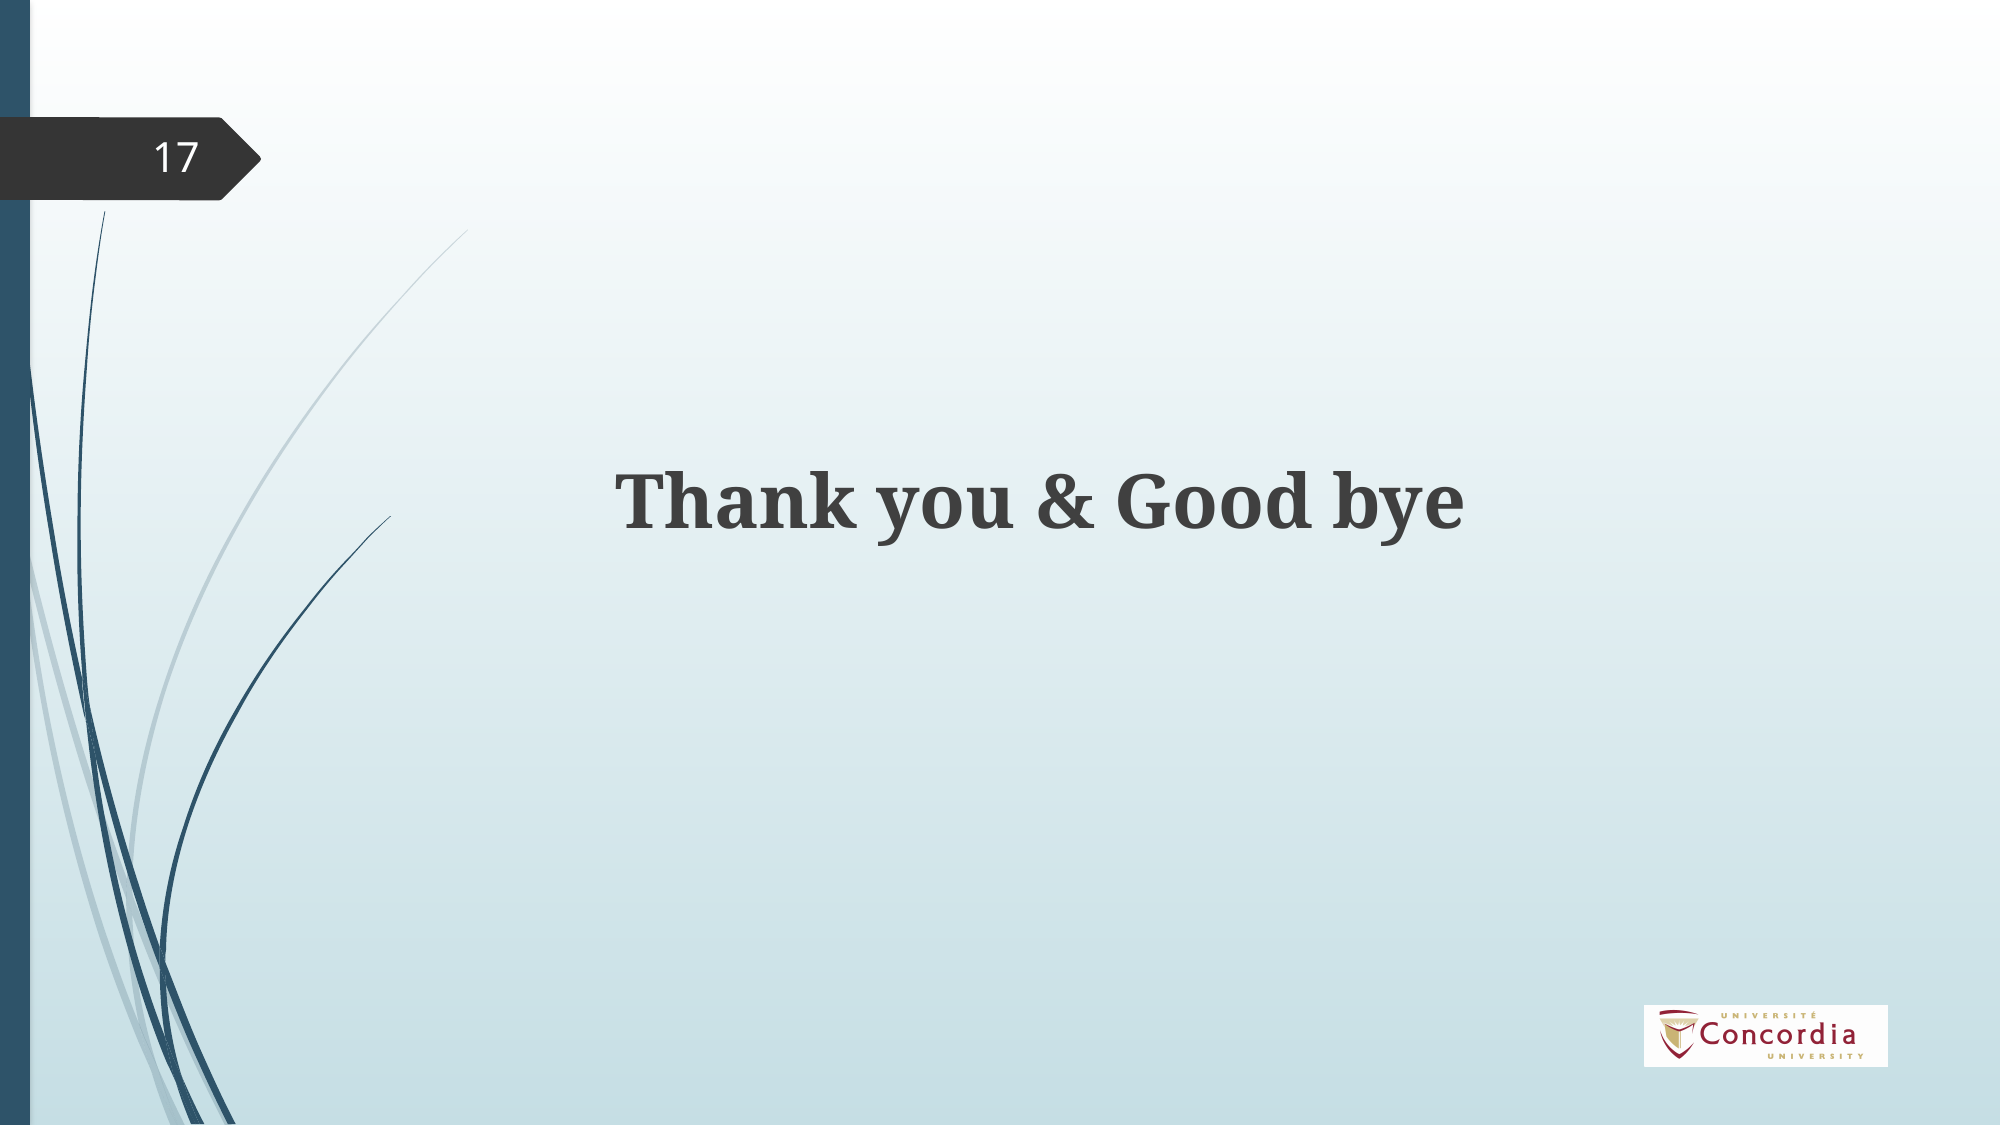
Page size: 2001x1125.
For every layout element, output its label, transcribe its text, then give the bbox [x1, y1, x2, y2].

picture [1644, 1005, 1888, 1067]
text_box Thank you & Good bye [600, 445, 1482, 551]
slide_number 17 [87, 129, 216, 190]
